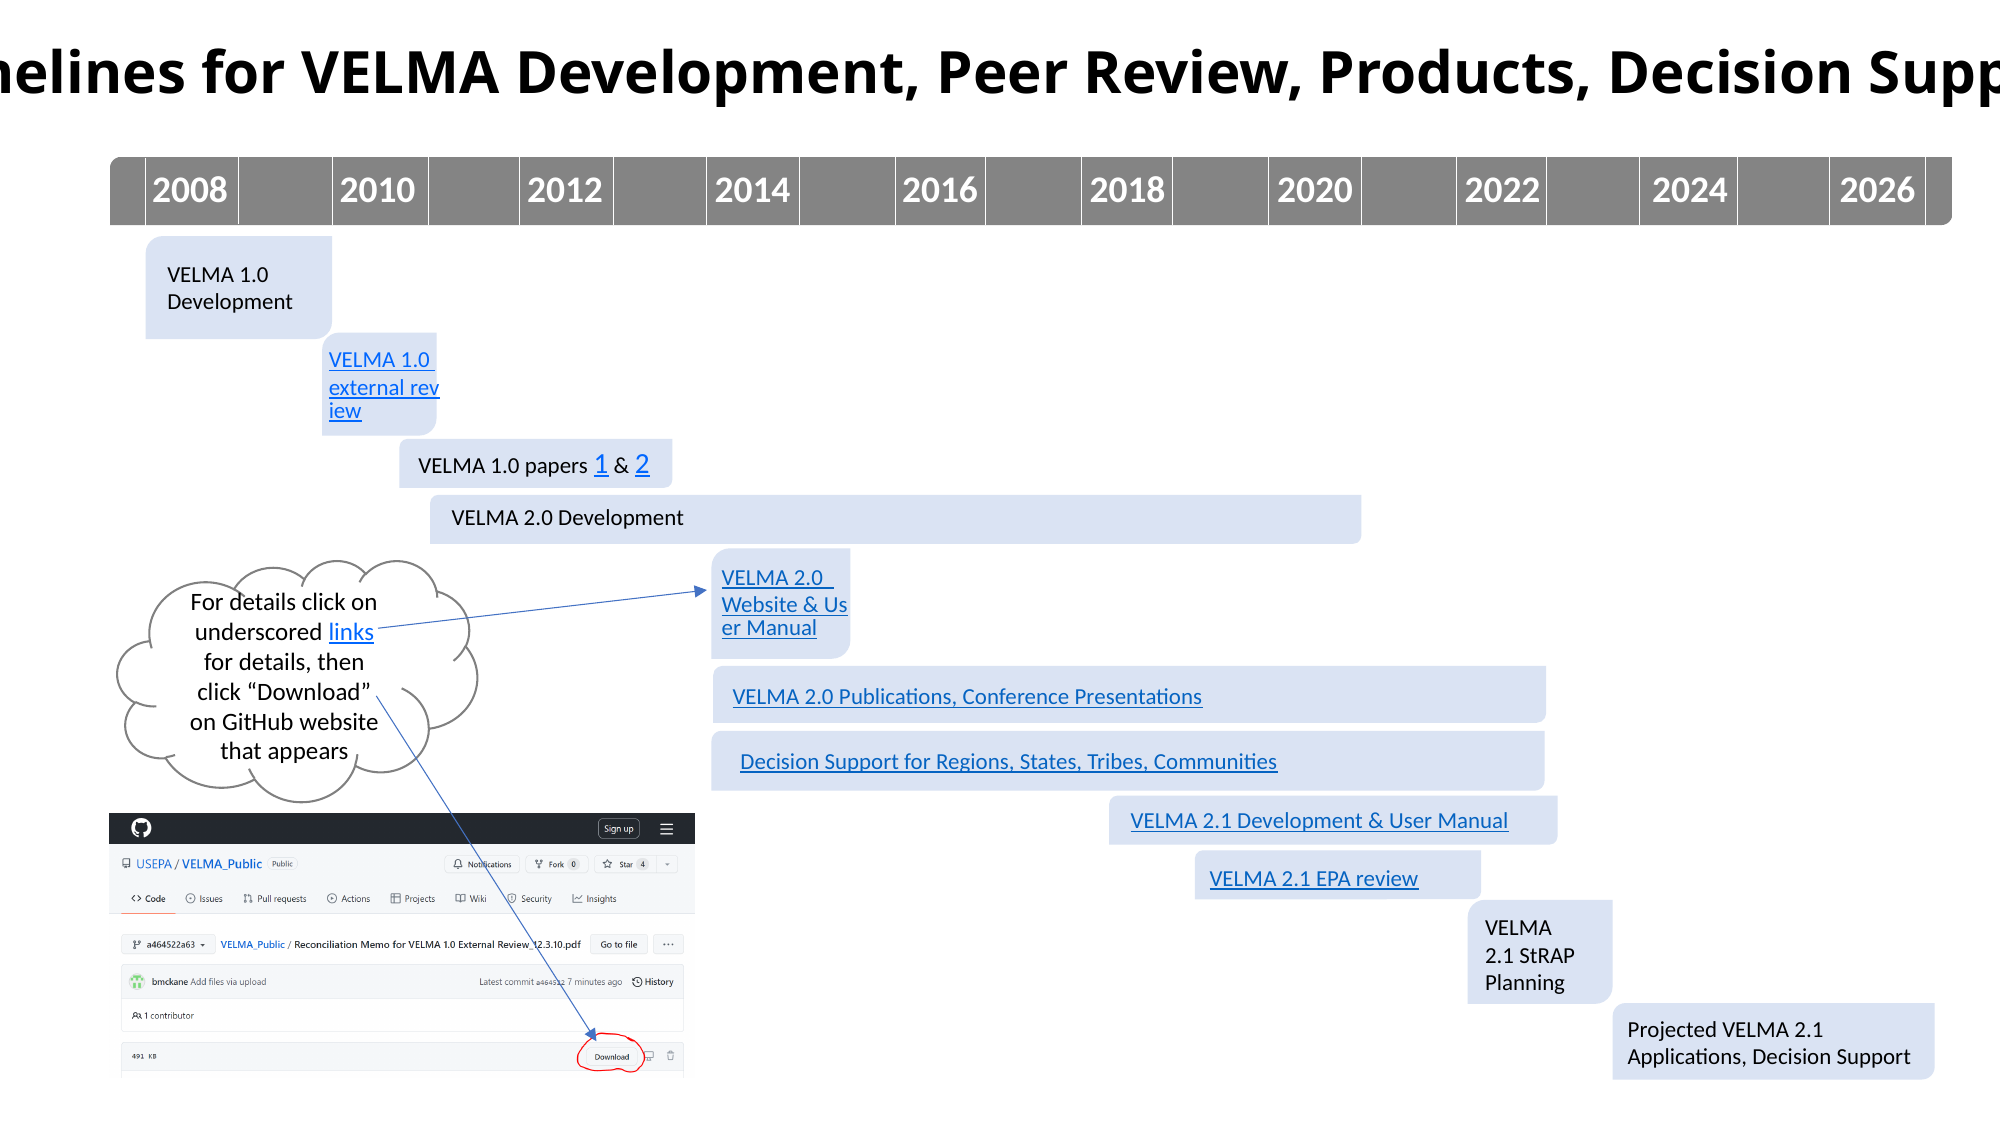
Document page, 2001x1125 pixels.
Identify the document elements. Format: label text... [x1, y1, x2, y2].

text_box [109, 560, 707, 1078]
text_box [109, 150, 1956, 227]
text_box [1612, 1003, 1956, 1080]
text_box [1109, 795, 1586, 845]
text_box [1194, 850, 1482, 900]
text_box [706, 548, 866, 659]
text_box Timelines for VELMA Development, Peer Review, Products, Decision Support [0, 28, 2000, 113]
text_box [395, 436, 673, 488]
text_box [1467, 899, 1613, 1004]
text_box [145, 236, 332, 340]
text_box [313, 332, 460, 437]
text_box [711, 730, 1545, 791]
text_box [430, 494, 1362, 544]
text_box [713, 665, 1547, 723]
